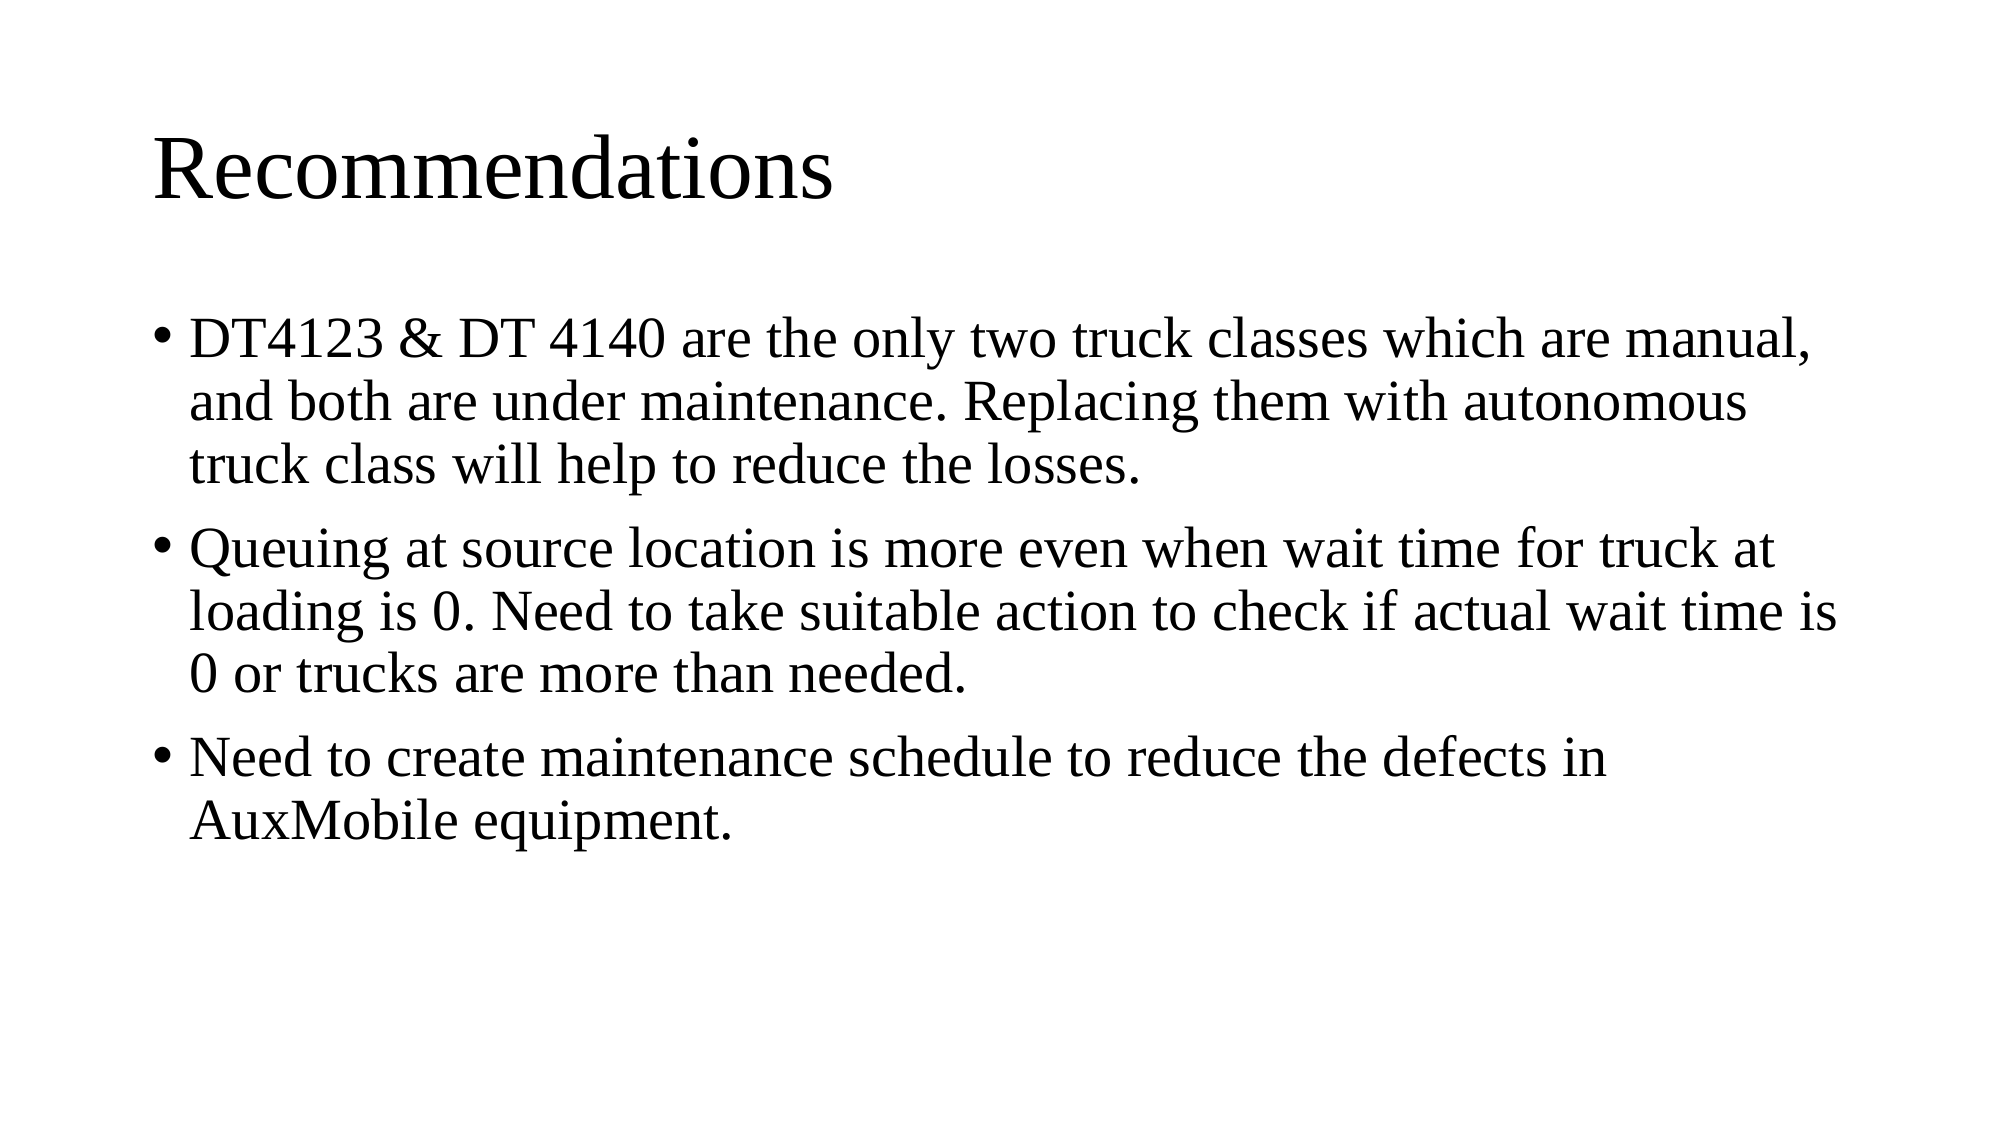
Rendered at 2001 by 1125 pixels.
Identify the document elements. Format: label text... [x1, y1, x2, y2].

title Recommendations [137, 59, 1863, 278]
list DT4123 & DT 4140 are the only two truck classes which are manual, and both are under maintenance. Replacing them with autonomous truck class will help to reduce the losses. Queuing at source location is more even when wait time for truck at loading is 0. Need to take suitable action to check if actual wait time is 0 or trucks are more than needed. Need to create maintenance schedule to reduce the defects in AuxMobile equipment. [137, 299, 1863, 1014]
